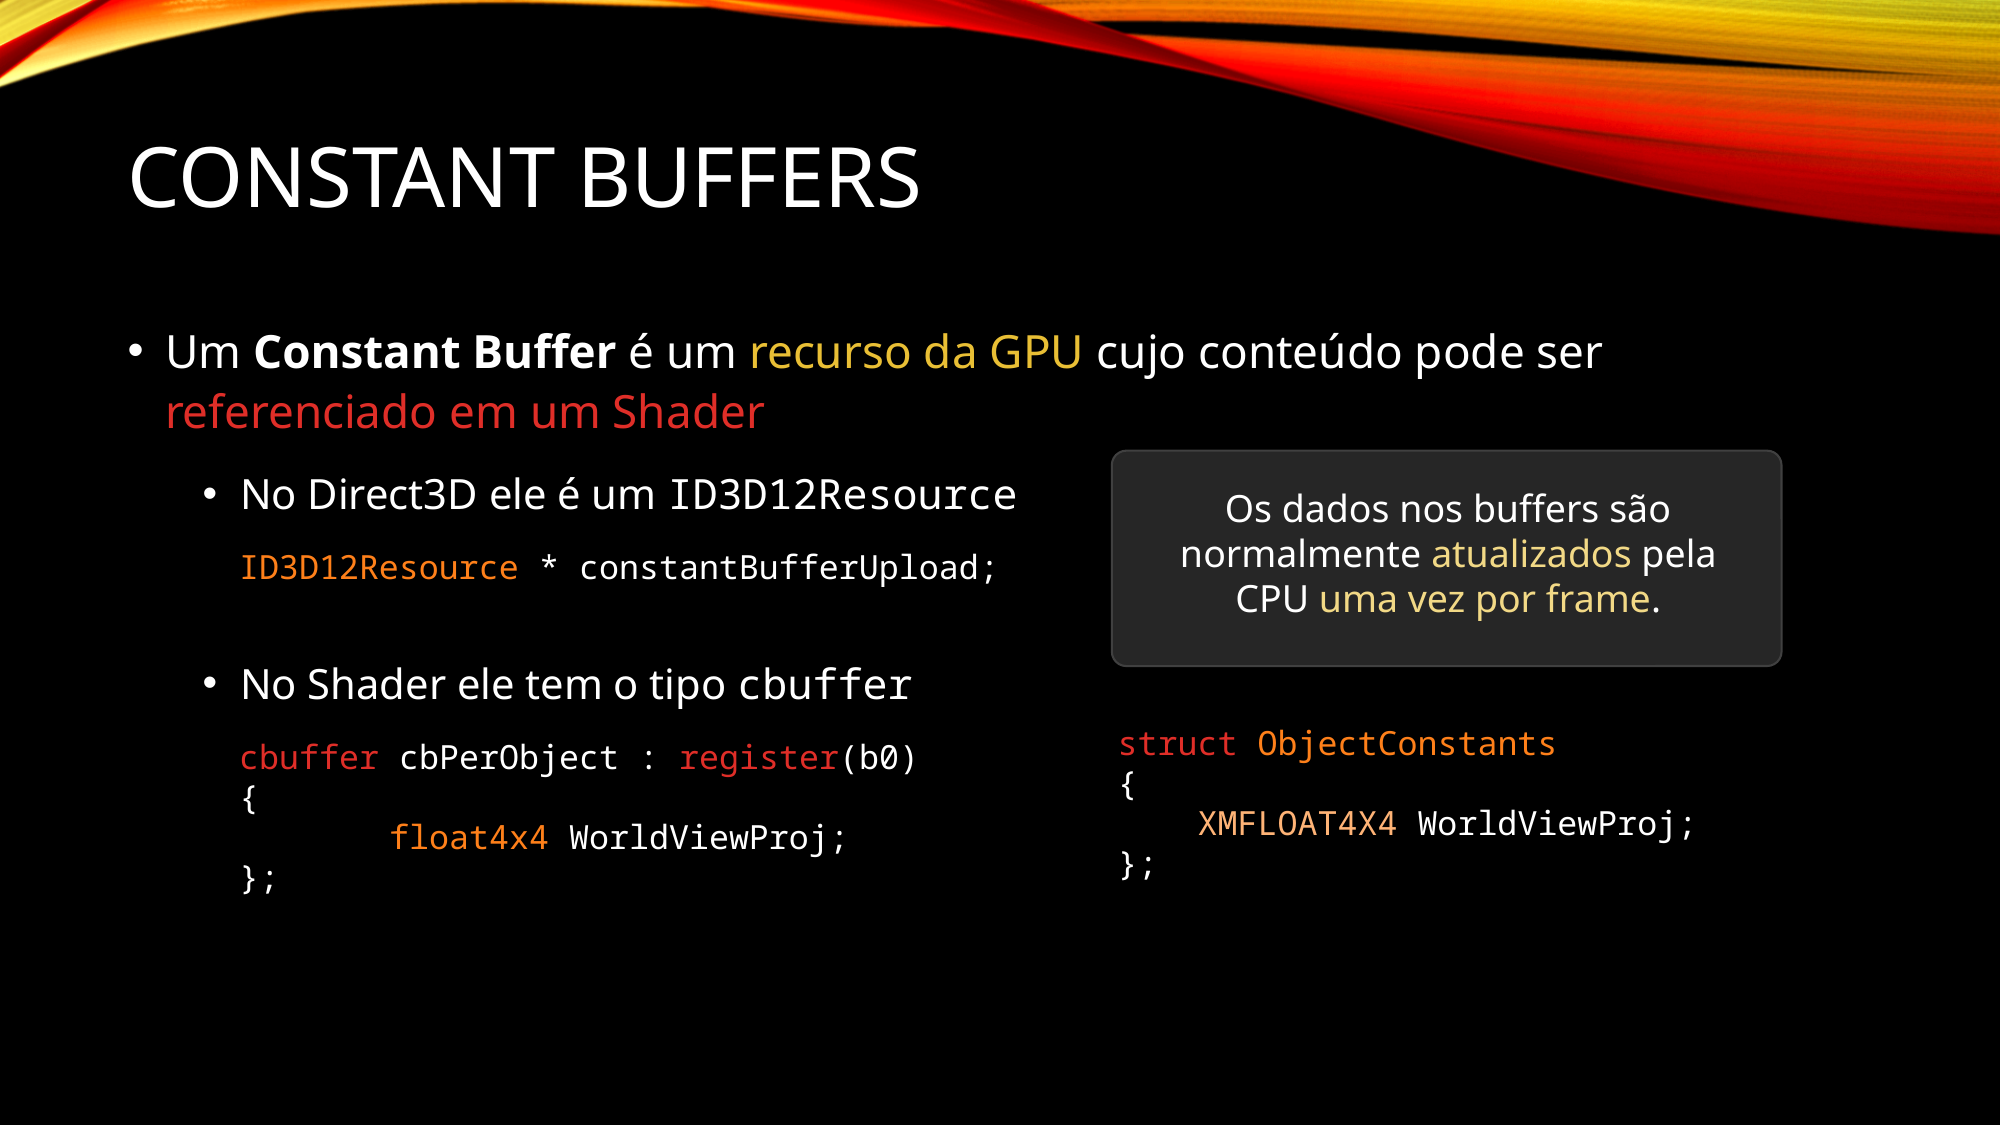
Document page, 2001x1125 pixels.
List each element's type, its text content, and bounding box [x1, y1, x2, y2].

picture [0, 0, 2000, 237]
text_box ID3D12Resource * constantBufferUpload; [224, 538, 1111, 594]
title Constant Buffers [112, 74, 1888, 288]
list Um Constant Buffer é um recurso da GPU cujo conteúdo pode ser referenciado em um Shader No Direct3D ele é um ID3D12Resource No Shader ele tem o tipo cbuffer [112, 309, 1888, 1014]
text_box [1111, 450, 1782, 667]
text_box struct ObjectConstants { XMFLOAT4X4 WorldViewProj; }; [1102, 715, 1776, 890]
text_box cbuffer cbPerObject : register(b0) { float4x4 WorldViewProj; }; [224, 728, 968, 904]
